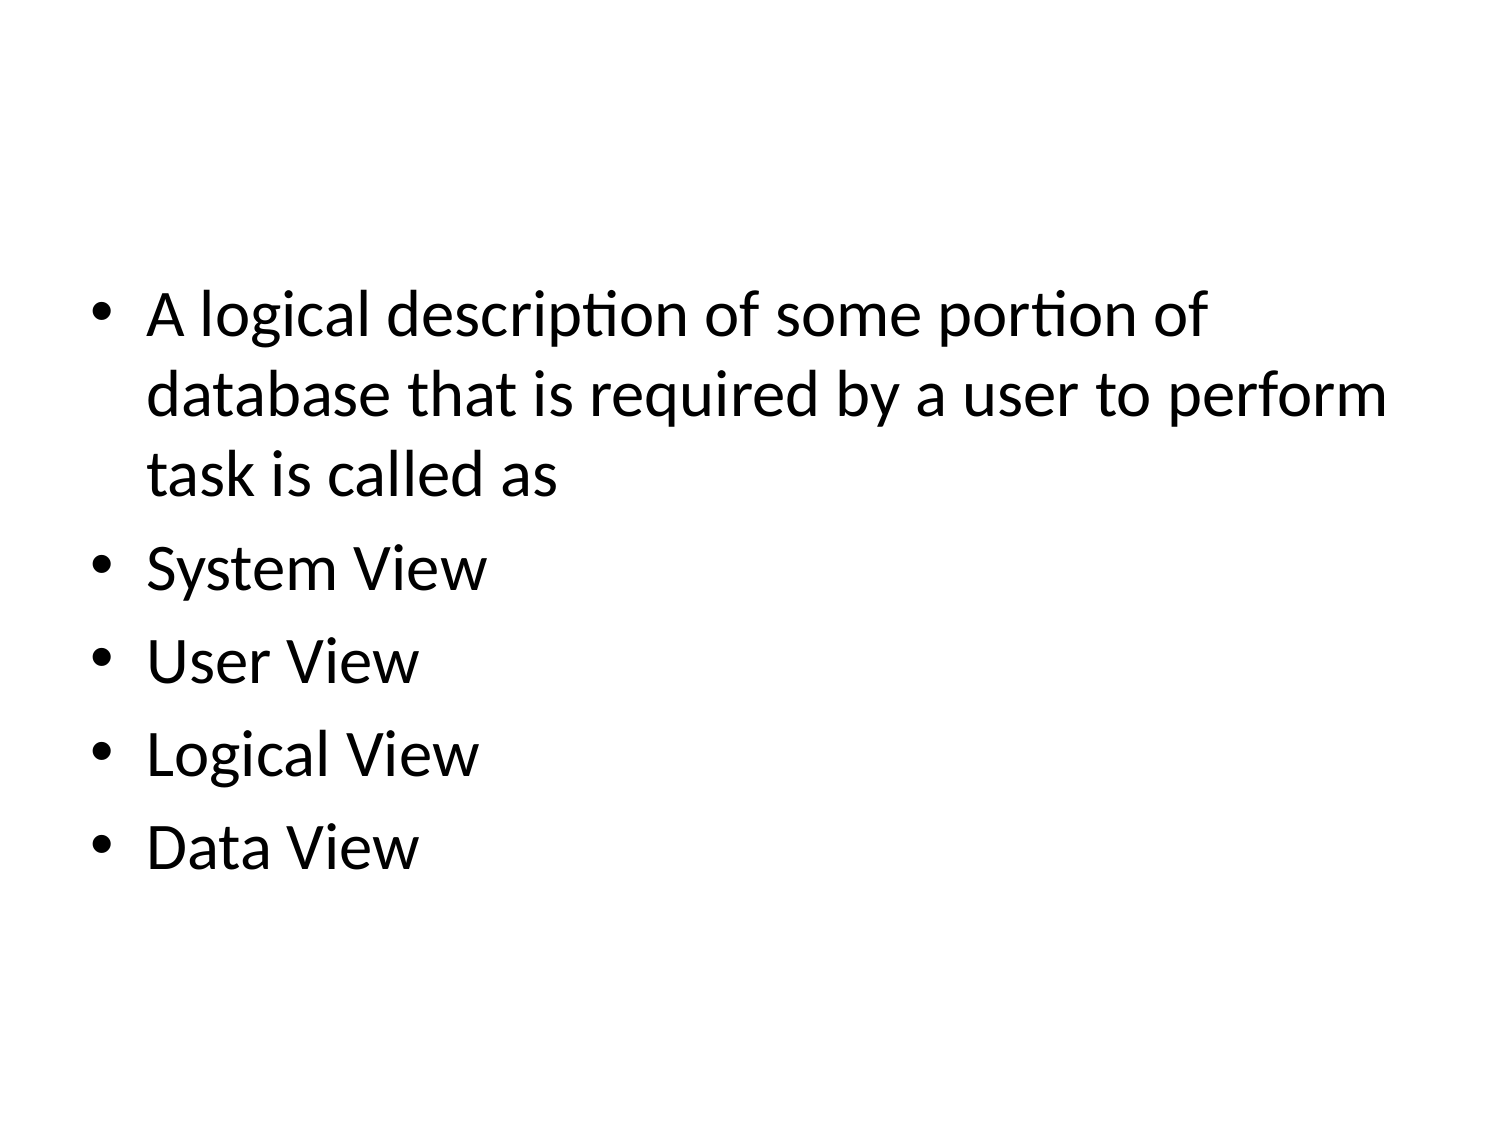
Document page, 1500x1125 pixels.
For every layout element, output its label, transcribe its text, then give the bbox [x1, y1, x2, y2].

list A logical description of some portion of database that is required by a user to perform task is called as System View User View Logical View Data View [75, 262, 1425, 1005]
